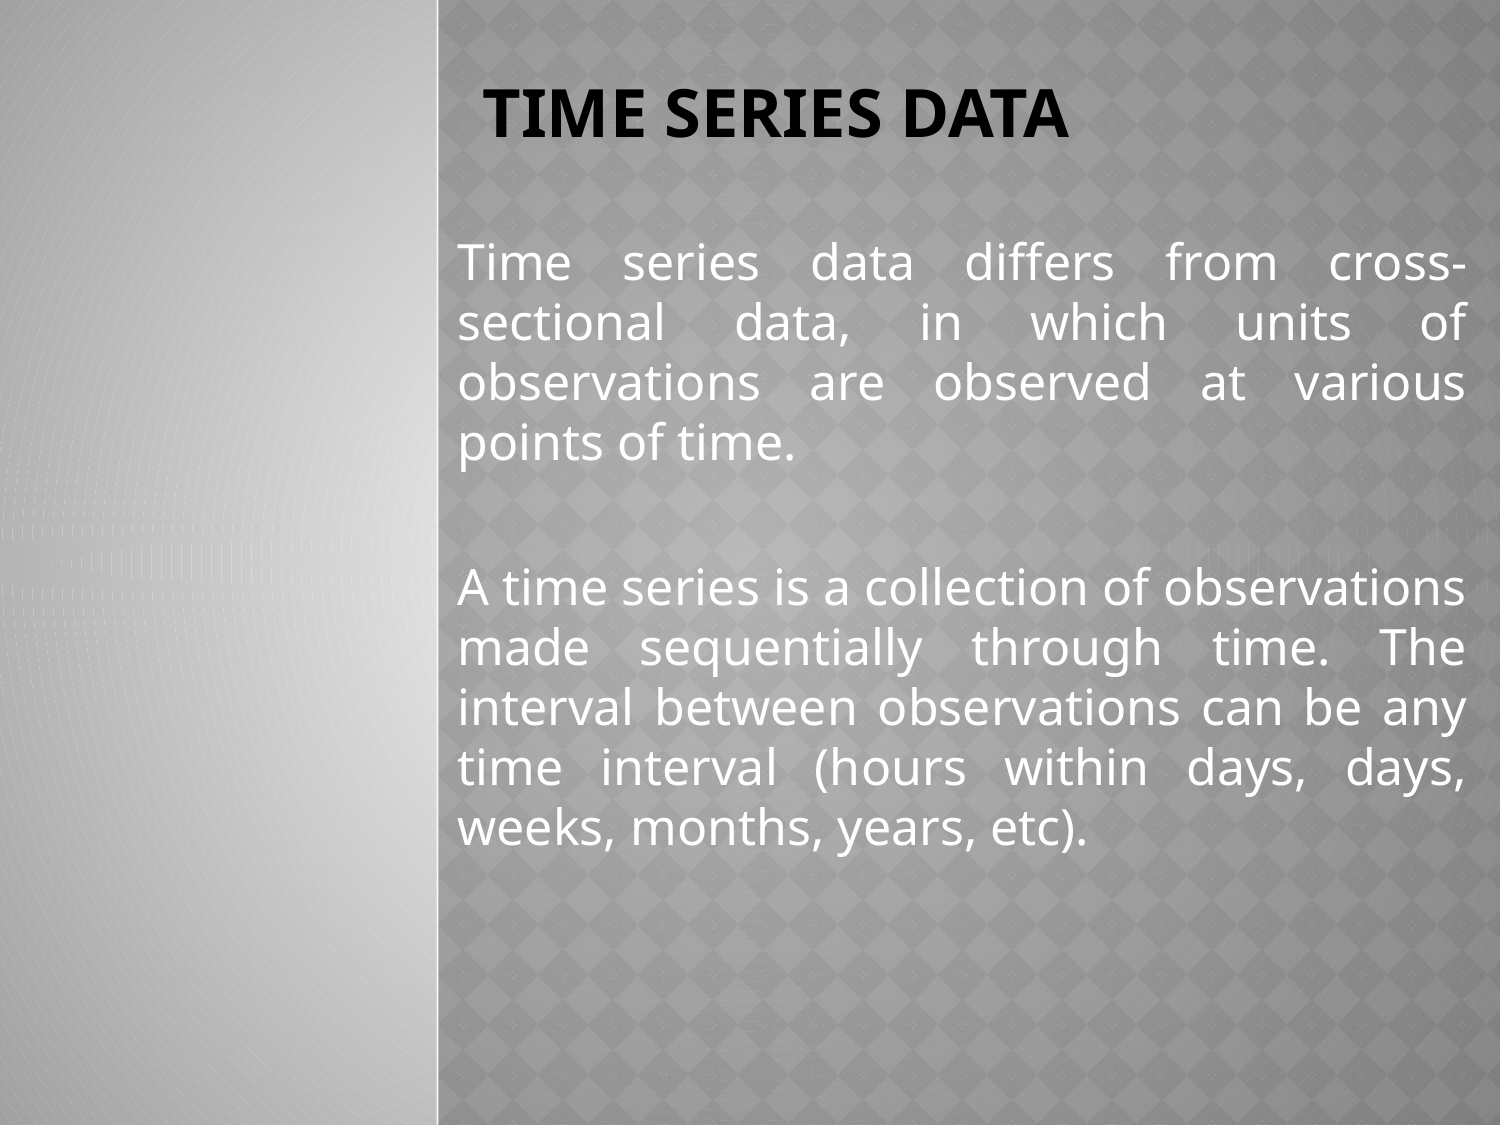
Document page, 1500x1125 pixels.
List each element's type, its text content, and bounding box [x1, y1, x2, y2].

subtitle Time series data differs from cross-sectional data, in which units of observations are observed at various points of time. A time series is a collection of observations made sequentially through time. The interval between observations can be any time interval (hours within days, days, weeks, months, years, etc). [450, 230, 1475, 1075]
title Time Series data [474, 50, 1312, 230]
